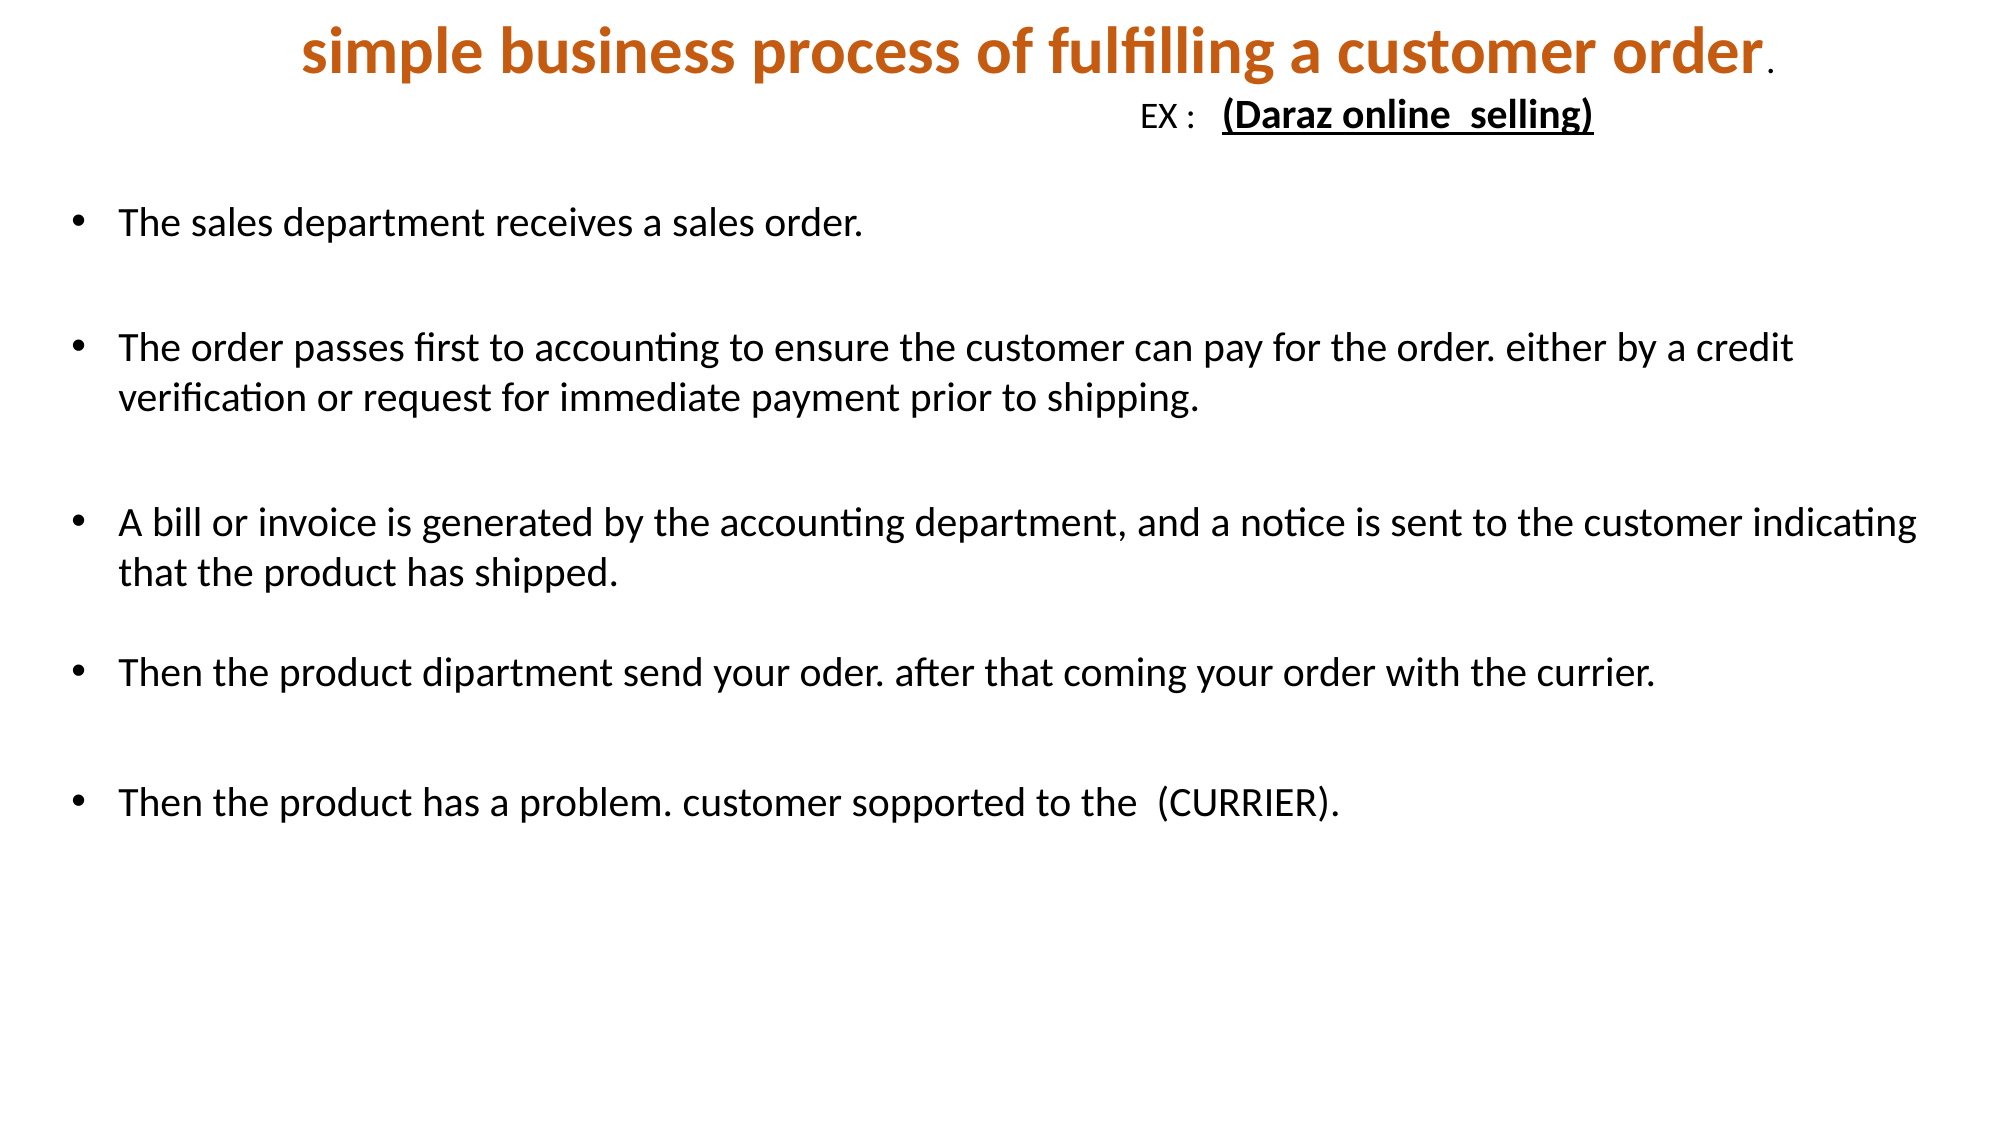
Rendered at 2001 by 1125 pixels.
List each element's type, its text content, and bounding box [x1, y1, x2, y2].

text_box simple business process of fulfilling a customer order. EX : (Daraz online selling) [181, 0, 1855, 137]
text_box The sales department receives a sales order. The order passes first to accounting to ensure the customer can pay for the order. either by a credit verification or request for immediate payment prior to shipping. A bill or invoice is generated by the accounting department, and a notice is sent to the customer indicating that the product has shipped. Then the product dipartment send your oder. after that coming your order with the currier. Then the product has a problem. customer sopported to the (CURRIER). [56, 117, 1980, 1069]
